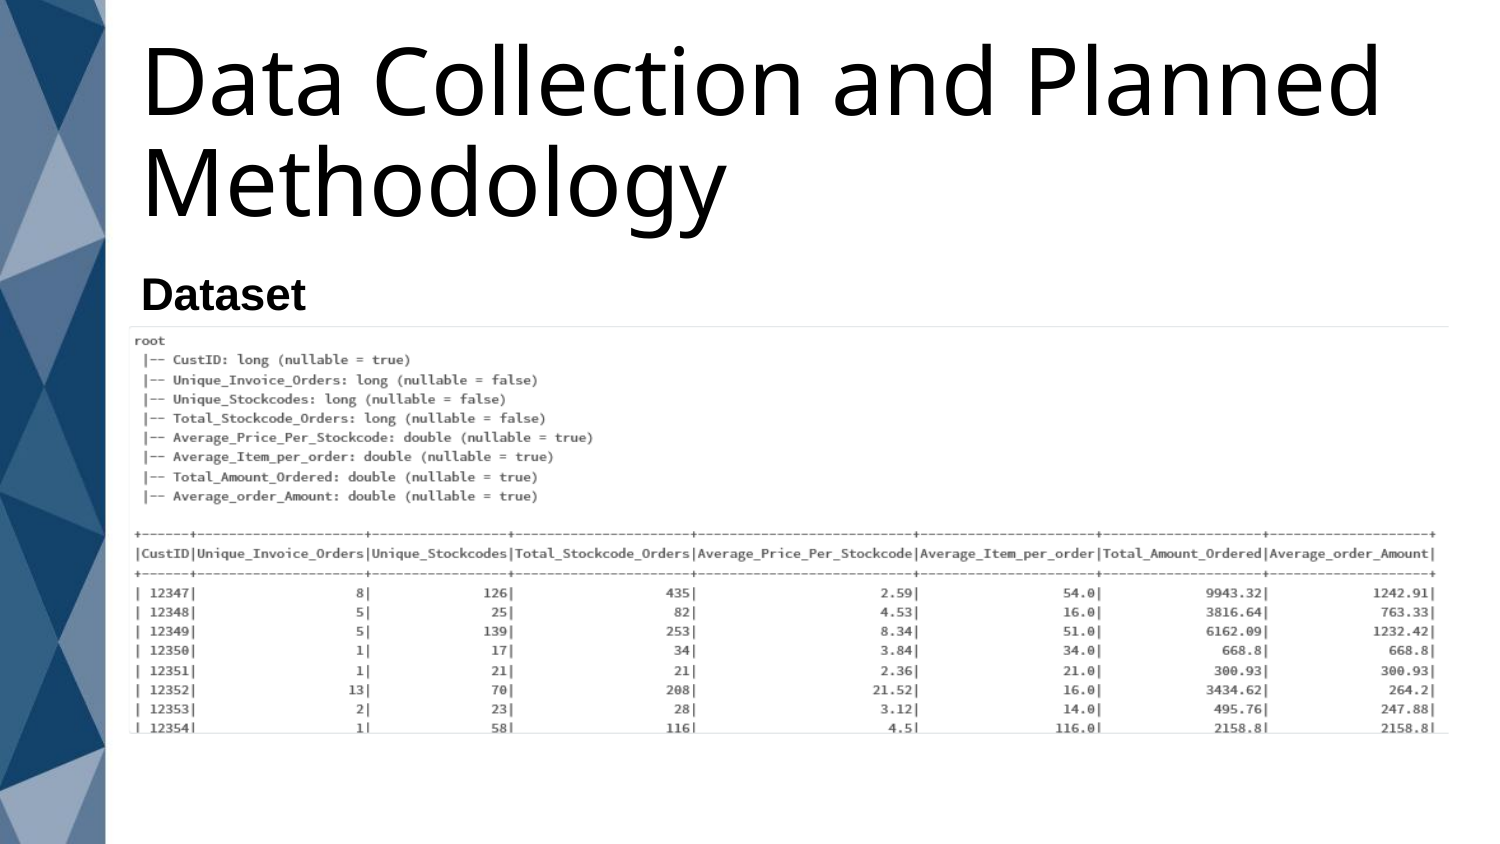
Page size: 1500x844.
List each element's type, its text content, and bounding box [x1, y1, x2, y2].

title Data Collection and Planned Methodology [128, 22, 1397, 243]
list Dataset [129, 265, 1472, 796]
picture [0, 0, 1500, 844]
